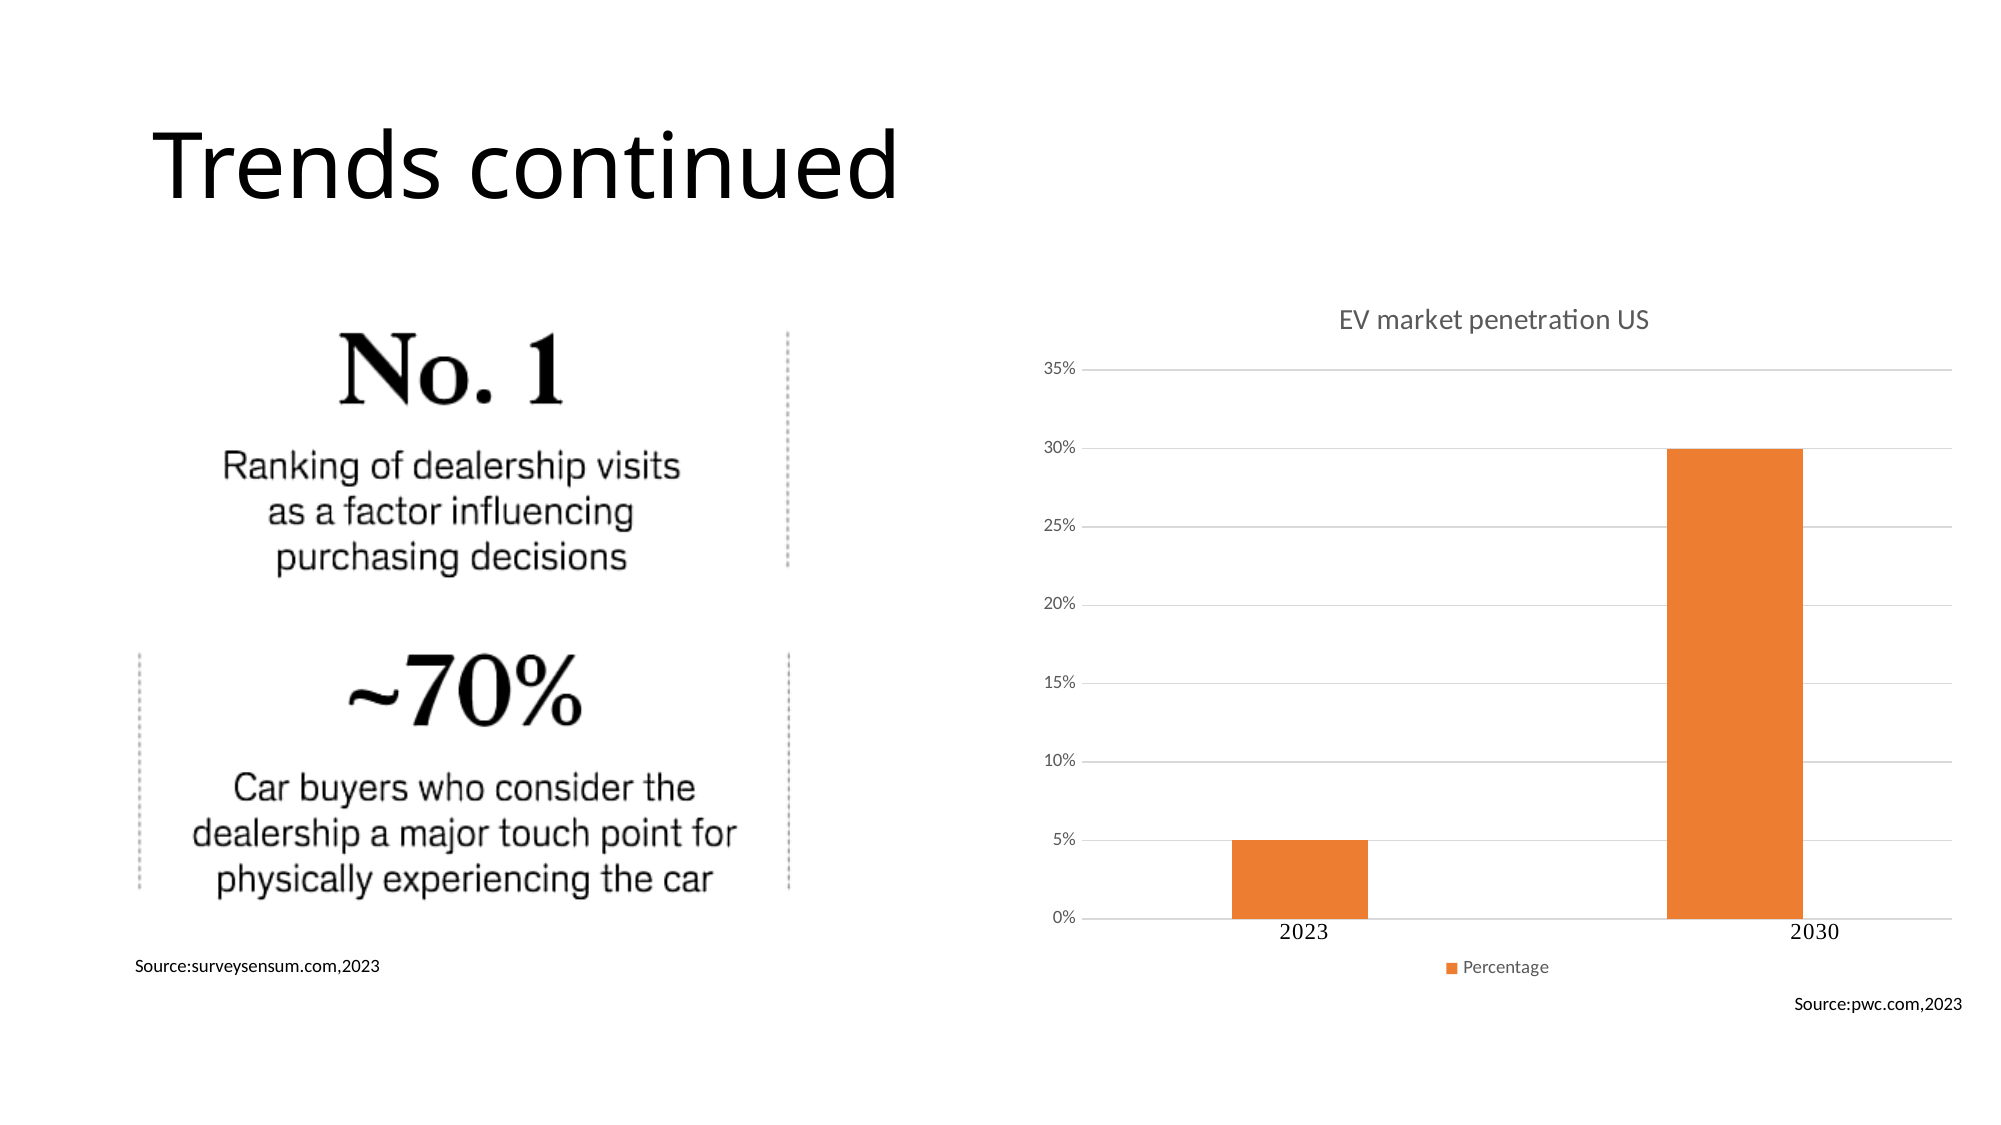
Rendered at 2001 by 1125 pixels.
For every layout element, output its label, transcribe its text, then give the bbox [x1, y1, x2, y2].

chart [1024, 277, 1972, 985]
picture [137, 611, 793, 920]
title Trends continued [137, 59, 1863, 278]
text_box Source:surveysensum.com,2023 [120, 946, 411, 984]
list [100, 277, 793, 612]
text_box Source:pwc.com,2023 [1779, 984, 1980, 1022]
